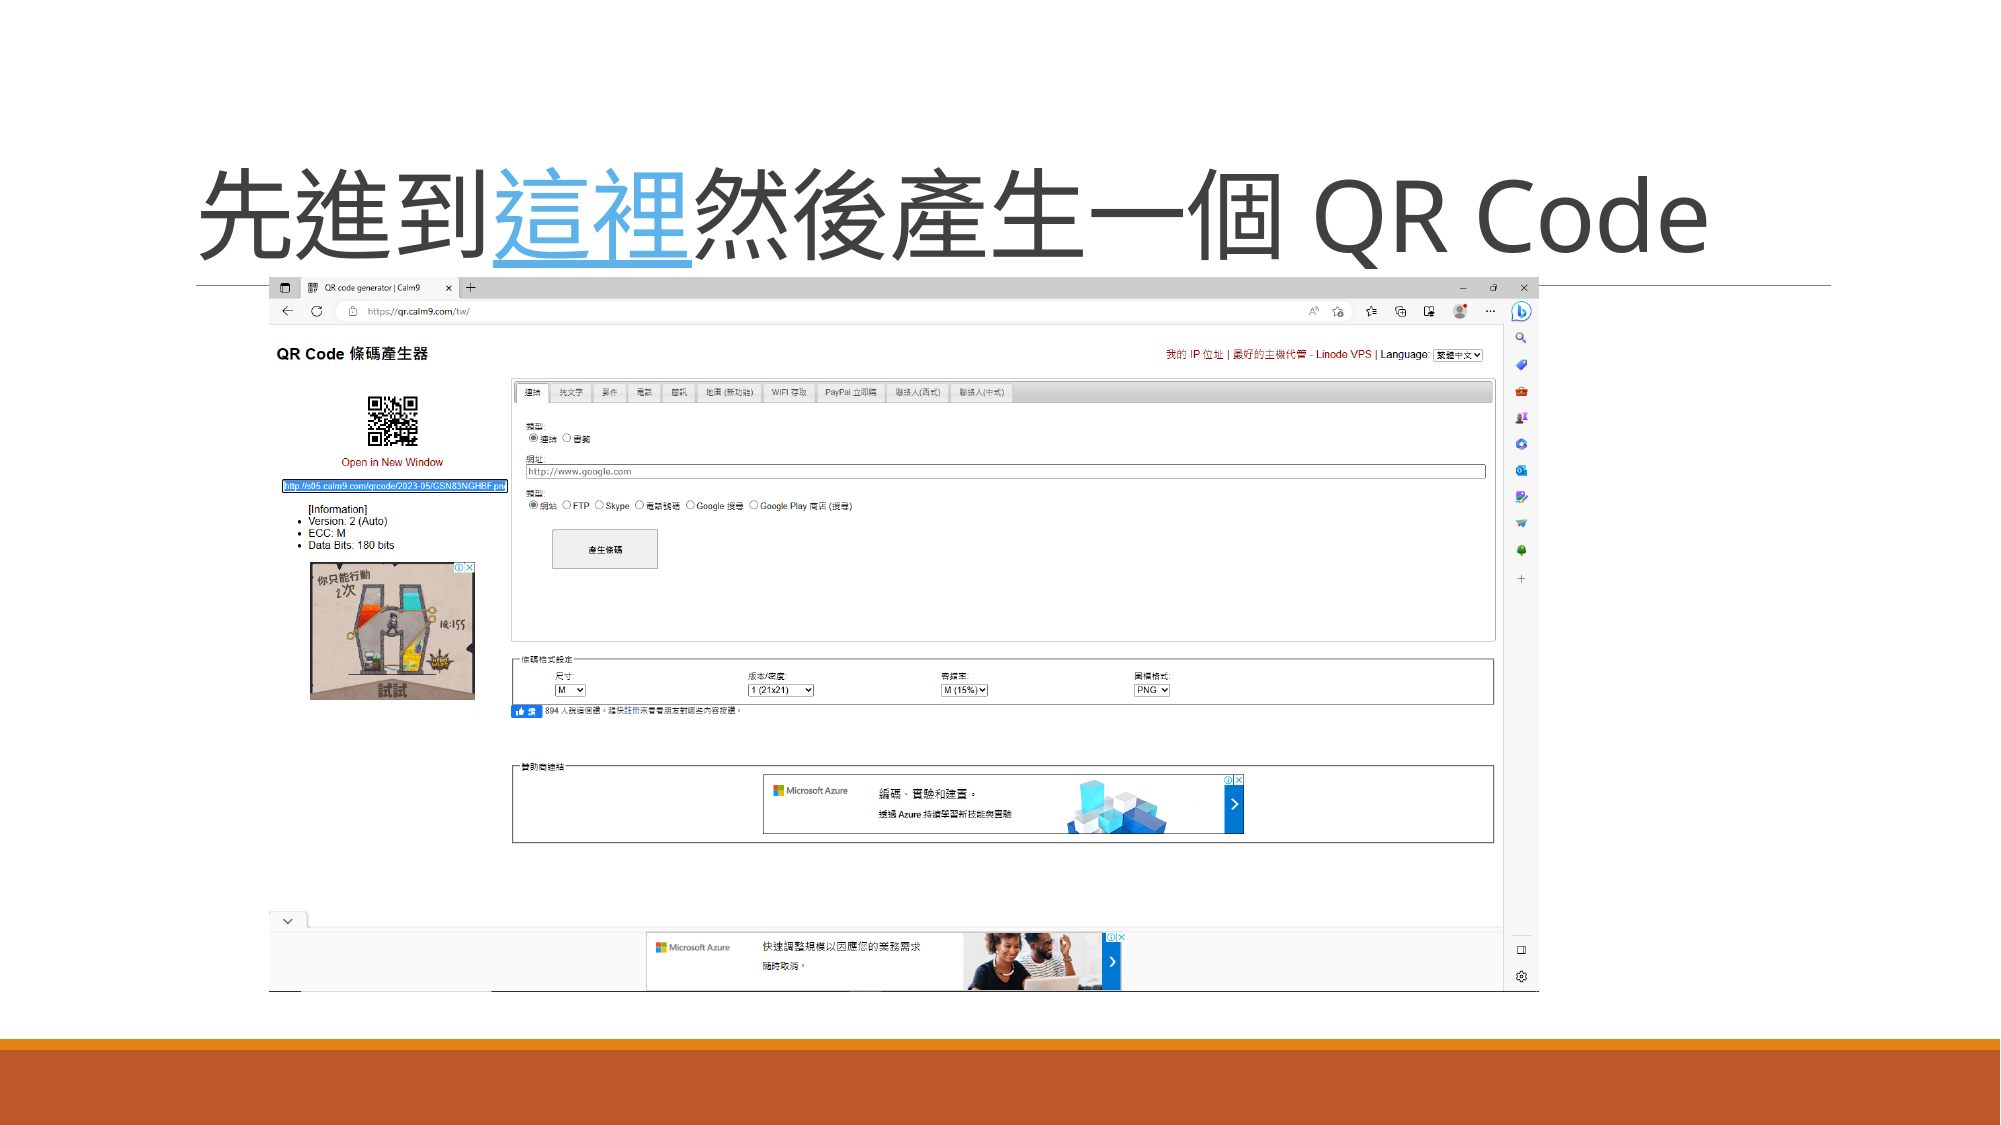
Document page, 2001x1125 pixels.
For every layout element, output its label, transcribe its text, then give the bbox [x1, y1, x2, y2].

title 先進到這裡然後產生一個QR Code [180, 47, 1830, 285]
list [269, 276, 1540, 992]
